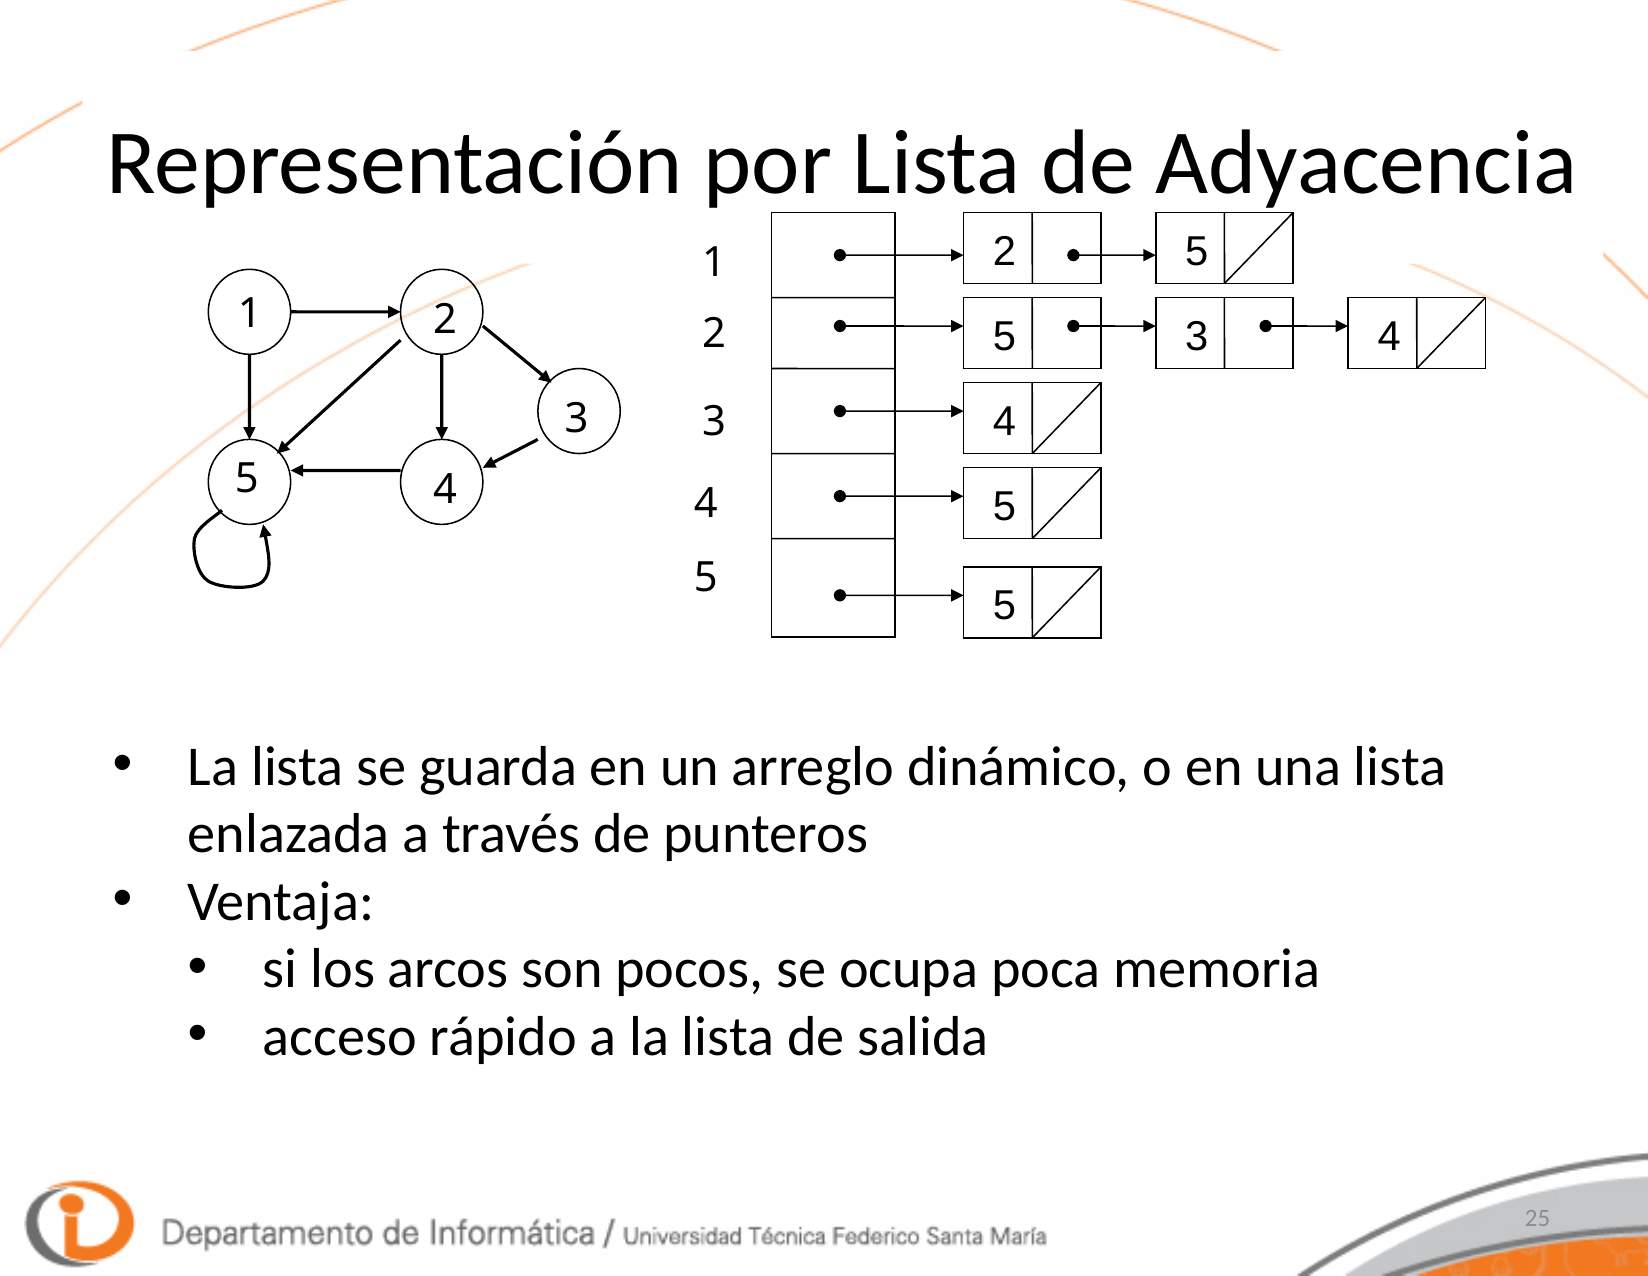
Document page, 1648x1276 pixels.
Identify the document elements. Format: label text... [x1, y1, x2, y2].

slide_number 25 [1180, 1182, 1566, 1251]
text_box 4 [677, 467, 735, 535]
text_box [963, 467, 1032, 539]
text_box [537, 384, 547, 438]
text_box [1225, 297, 1294, 369]
text_box [243, 354, 256, 440]
text_box [1155, 212, 1224, 284]
text_box 5 [976, 569, 1034, 637]
text_box [833, 248, 964, 262]
text_box [1155, 297, 1224, 369]
text_box [425, 351, 458, 355]
text_box [1033, 382, 1101, 454]
text_box 1 [685, 226, 743, 294]
text_box 4 [416, 453, 474, 521]
text_box 2 [976, 215, 1034, 282]
text_box 5 [976, 300, 1034, 367]
text_box 4 [976, 385, 1034, 453]
text_box [1348, 297, 1416, 369]
text_box [425, 521, 458, 525]
text_box [193, 510, 272, 588]
text_box [1033, 212, 1101, 284]
text_box [1067, 248, 1156, 262]
text_box 2 [685, 297, 743, 365]
text_box [290, 464, 401, 477]
text_box 3 [1168, 300, 1226, 367]
text_box [771, 454, 895, 538]
text_box [1033, 566, 1101, 638]
text_box [771, 212, 895, 297]
text_box [963, 382, 1032, 454]
text_box [279, 282, 291, 342]
text_box [225, 269, 273, 277]
text_box [562, 450, 596, 454]
text_box [833, 319, 964, 333]
text_box 4 [1360, 300, 1418, 367]
text_box [833, 489, 964, 503]
text_box 2 [416, 283, 474, 351]
text_box 5 [677, 541, 735, 608]
text_box [1259, 319, 1349, 333]
text_box [400, 269, 472, 345]
text_box 1 [221, 277, 279, 345]
text_box [1225, 212, 1294, 284]
picture [0, 0, 1648, 1276]
text_box [400, 439, 472, 516]
text_box [833, 404, 964, 418]
text_box [551, 368, 621, 444]
text_box [482, 325, 552, 382]
text_box 5 [1168, 215, 1226, 282]
text_box [208, 281, 221, 343]
text_box [482, 439, 538, 468]
text_box [963, 566, 1032, 638]
text_box 3 [547, 382, 606, 450]
text_box [223, 345, 276, 355]
text_box 3 [685, 385, 743, 453]
text_box [1033, 467, 1101, 539]
text_box [474, 285, 483, 339]
text_box [963, 297, 1032, 369]
text_box [1033, 297, 1101, 369]
text_box [208, 453, 291, 523]
text_box [1417, 297, 1486, 369]
text_box 5 [218, 442, 276, 509]
text_box [771, 298, 895, 368]
text_box [474, 455, 483, 509]
text_box [833, 589, 964, 602]
title Representación por Lista de Adyacencia [80, 49, 1606, 266]
text_box [1067, 319, 1156, 333]
text_box [435, 354, 448, 440]
text_box 5 [976, 470, 1034, 538]
text_box La lista se guarda en un arreglo dinámico, o en una lista enlazada a través de punteros Ventaja: si los arcos son pocos, se ocupa poca memoria acceso rápido a la lista de salida [96, 720, 1483, 1075]
text_box [276, 340, 401, 454]
text_box [290, 305, 401, 319]
text_box [963, 212, 1032, 284]
text_box [771, 539, 895, 637]
text_box [771, 369, 895, 453]
